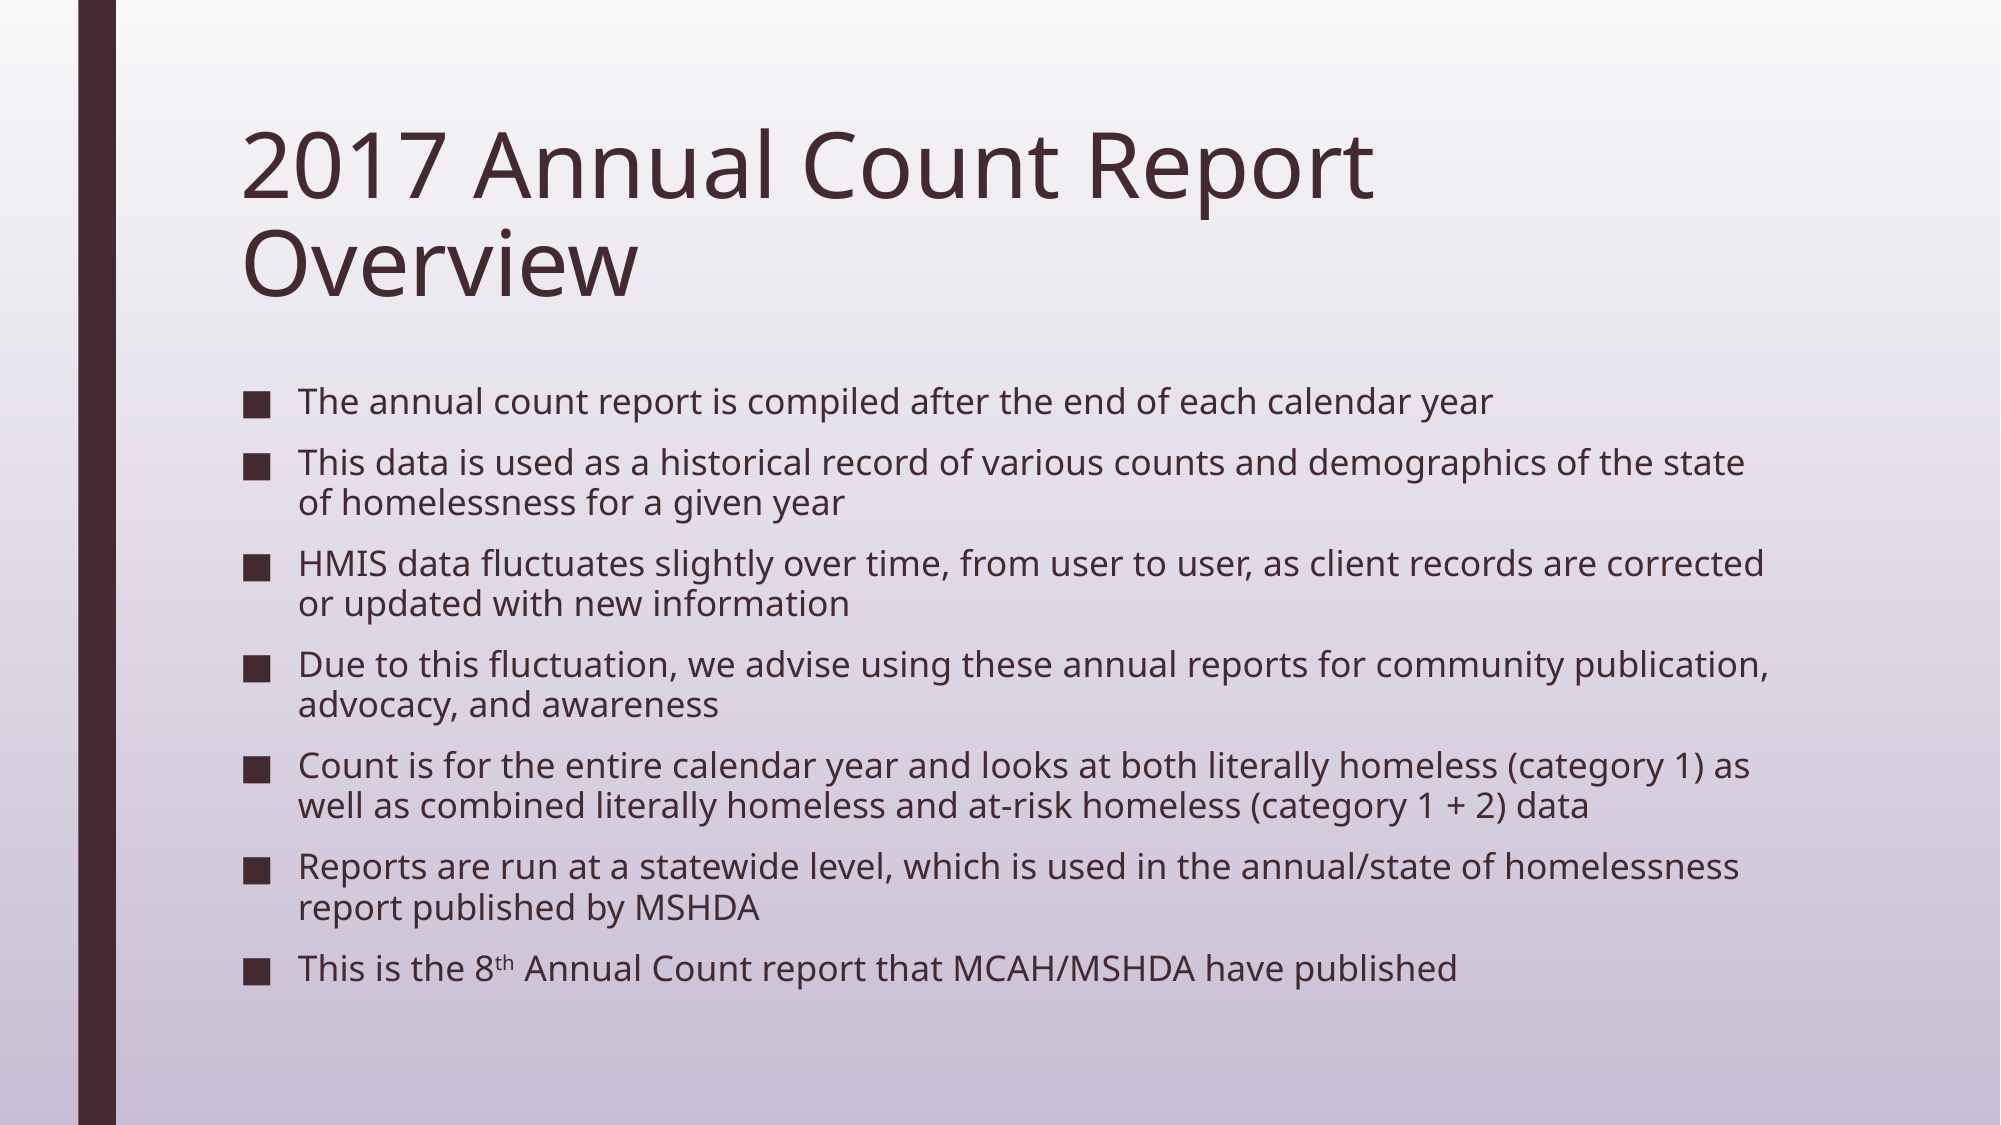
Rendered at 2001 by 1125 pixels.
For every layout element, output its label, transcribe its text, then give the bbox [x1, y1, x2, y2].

list The annual count report is compiled after the end of each calendar year This data is used as a historical record of various counts and demographics of the state of homelessness for a given year HMIS data fluctuates slightly over time, from user to user, as client records are corrected or updated with new information Due to this fluctuation, we advise using these annual reports for community publication, advocacy, and awareness Count is for the entire calendar year and looks at both literally homeless (category 1) as well as combined literally homeless and at-risk homeless (category 1 + 2) data Reports are run at a statewide level, which is used in the annual/state of homelessness report published by MSHDA This is the 8th Annual Count report that MCAH/MSHDA have published [225, 375, 1800, 1005]
title 2017 Annual Count Report Overview [225, 112, 1800, 357]
